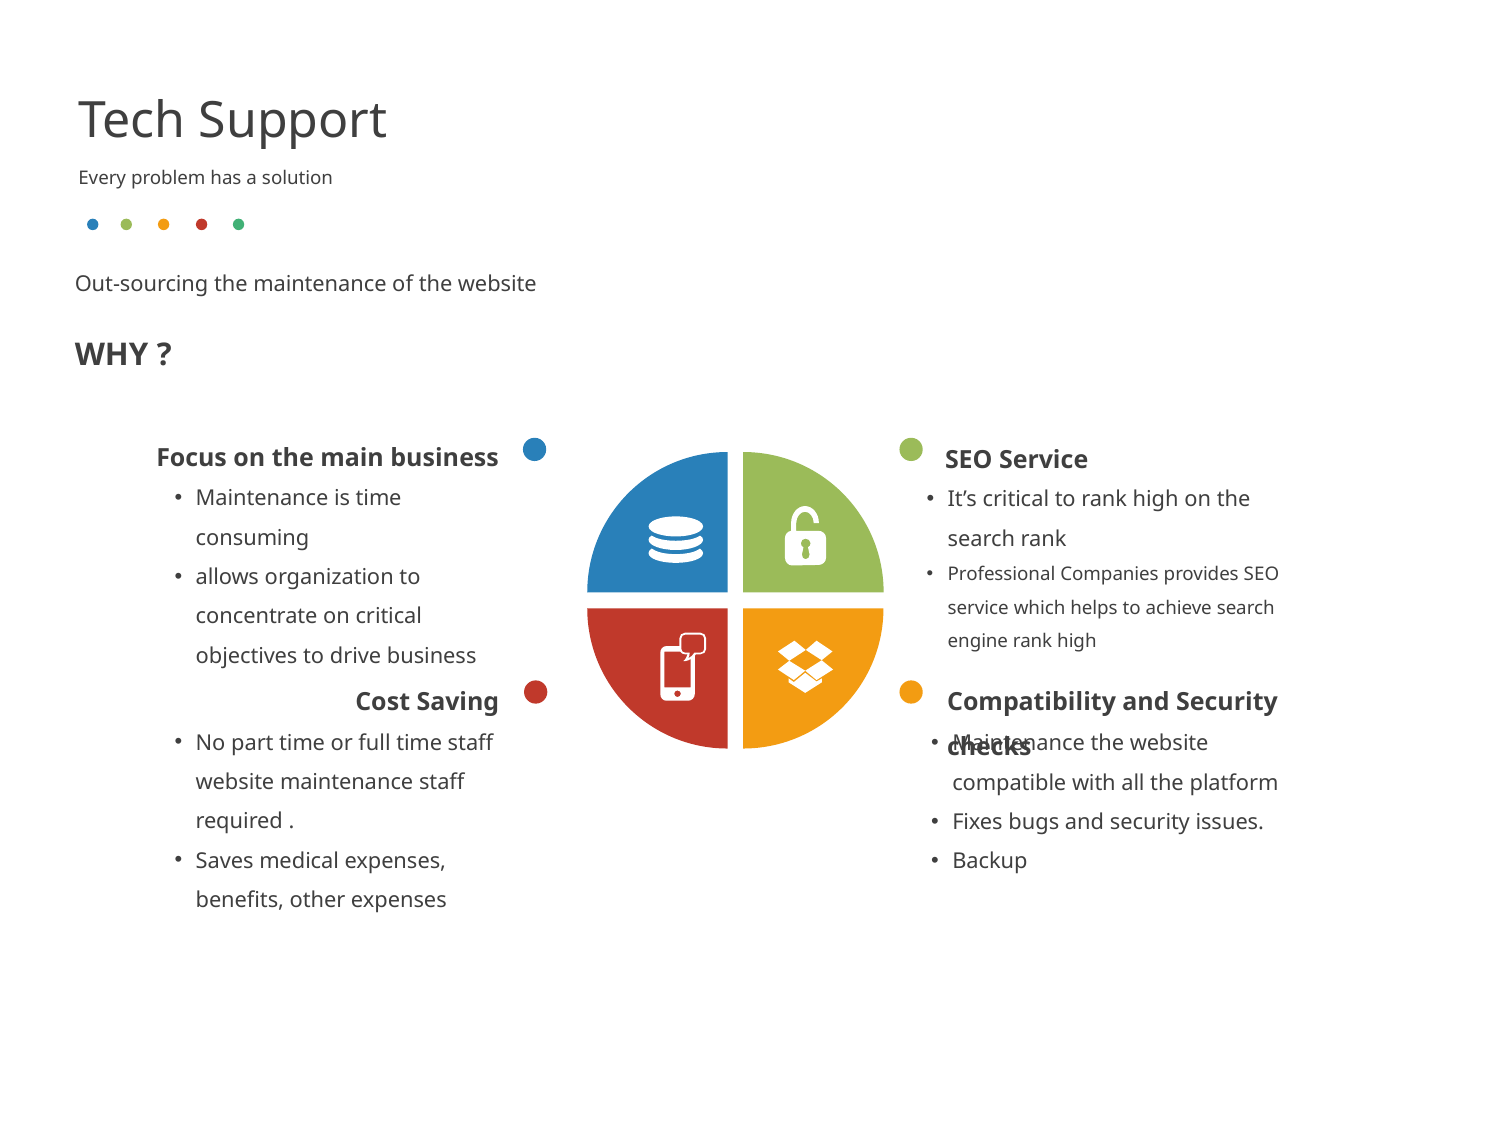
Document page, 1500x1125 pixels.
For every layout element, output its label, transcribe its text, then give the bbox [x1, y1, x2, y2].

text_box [648, 516, 704, 563]
text_box Out-sourcing the maintenance of the website [63, 250, 1094, 295]
text_box [521, 436, 548, 463]
subtitle Every problem has a solution [63, 147, 1094, 192]
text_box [587, 451, 884, 749]
text_box WHY ? [63, 309, 1094, 354]
text_box SEO Service [936, 424, 1347, 478]
text_box [523, 679, 549, 705]
text_box It’s critical to rank high on the search rank Professional Companies provides SEO service which helps to achieve search engine rank high [918, 467, 1294, 656]
text_box Maintenance is time consuming allows organization to concentrate on critical objectives to drive business [166, 466, 521, 706]
text_box [898, 436, 924, 463]
text_box Focus on the main business [125, 422, 509, 476]
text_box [777, 640, 834, 693]
text_box Maintenance the website compatible with all the platform Fixes bugs and security issues. Backup [922, 711, 1338, 878]
text_box Compatibility and Security checks [938, 666, 1353, 765]
text_box [898, 679, 924, 705]
text_box Cost Saving No part time or full time staff website maintenance staff required . Saves medical expenses, benefits, other expenses [166, 666, 508, 950]
title Tech Support [63, 76, 1437, 156]
